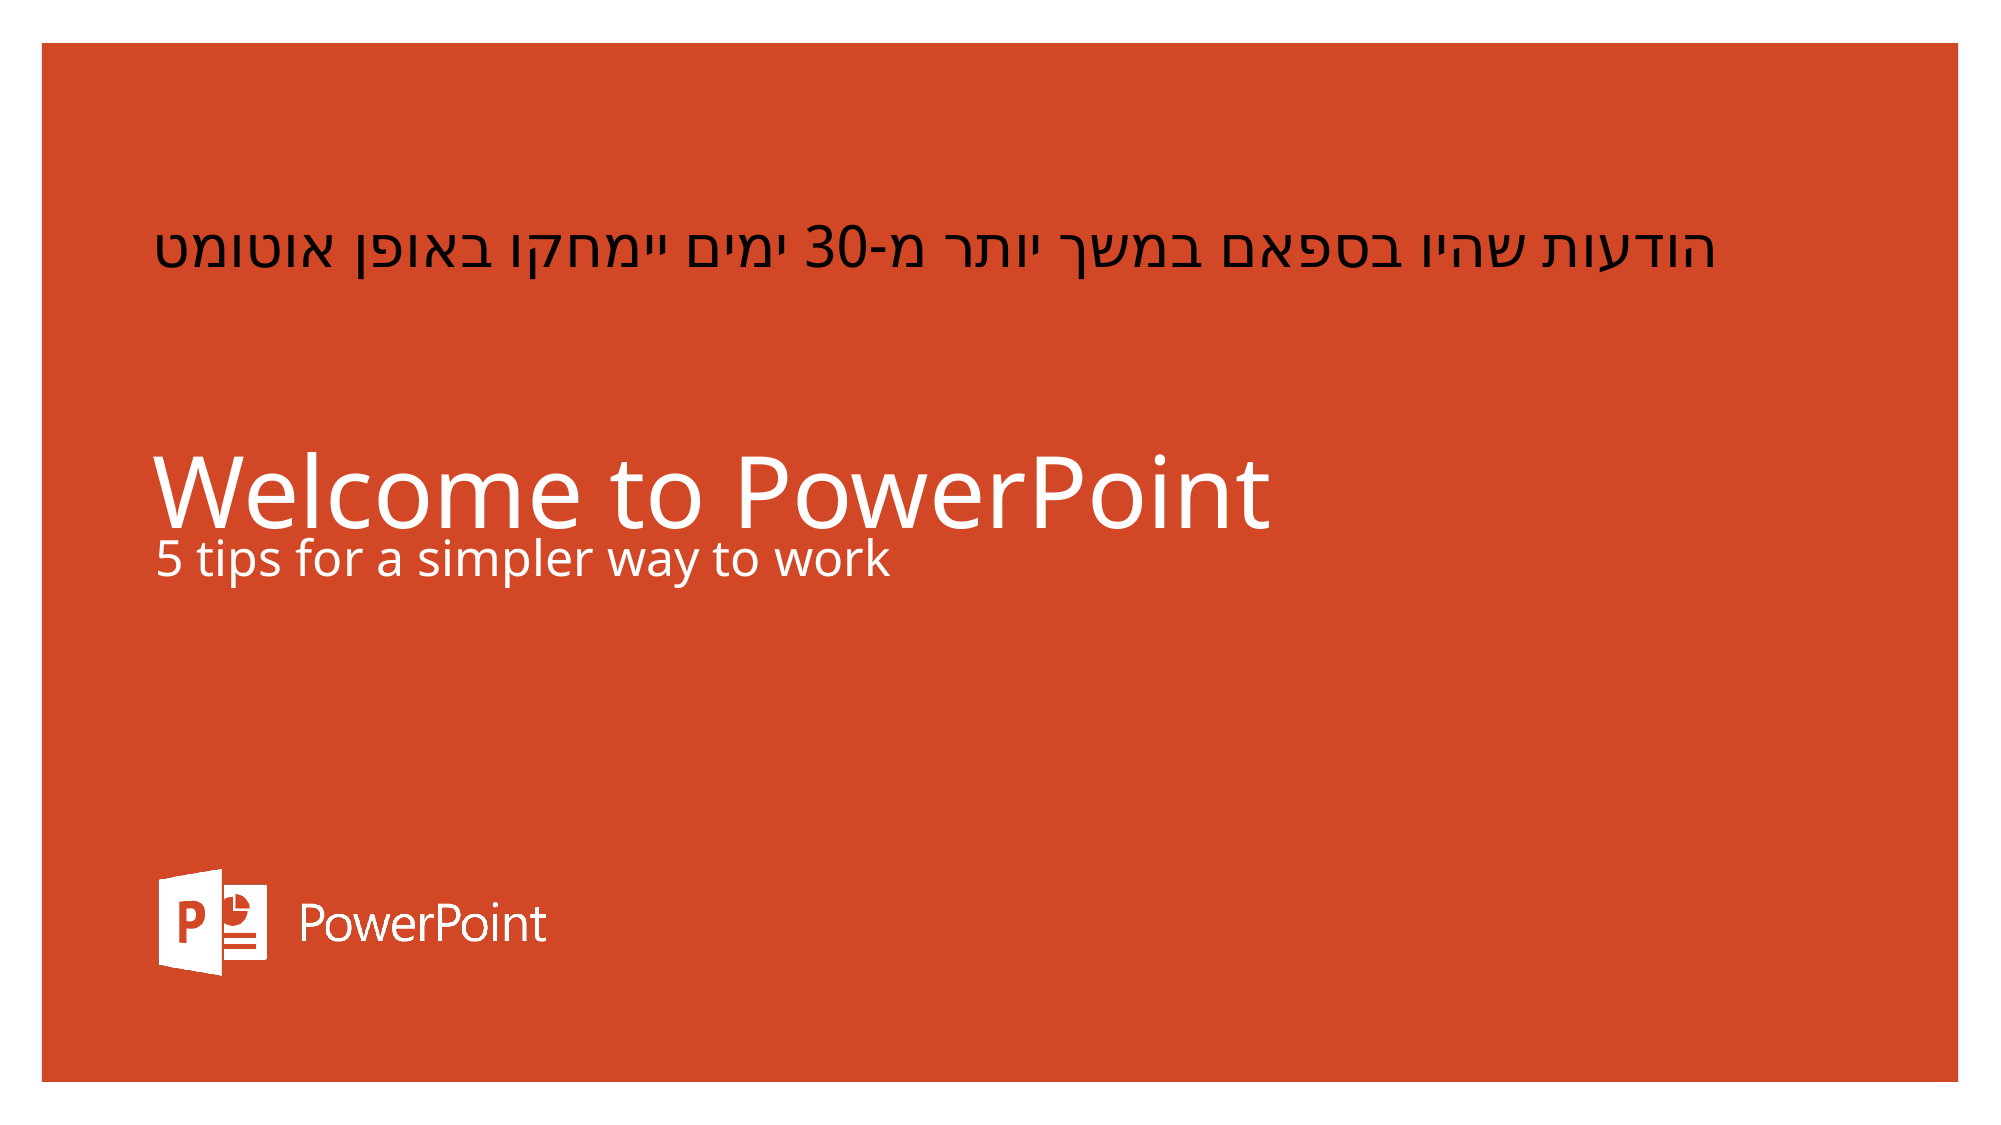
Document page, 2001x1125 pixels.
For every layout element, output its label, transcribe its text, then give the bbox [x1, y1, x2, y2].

title הודעות שהיו בספאם במשך יותר מ-30 ימים יימחקו באופן אוטומט Welcome to PowerPoint [137, 190, 1863, 583]
picture [148, 854, 555, 990]
subtitle 5 tips for a simpler way to work [140, 481, 1713, 668]
